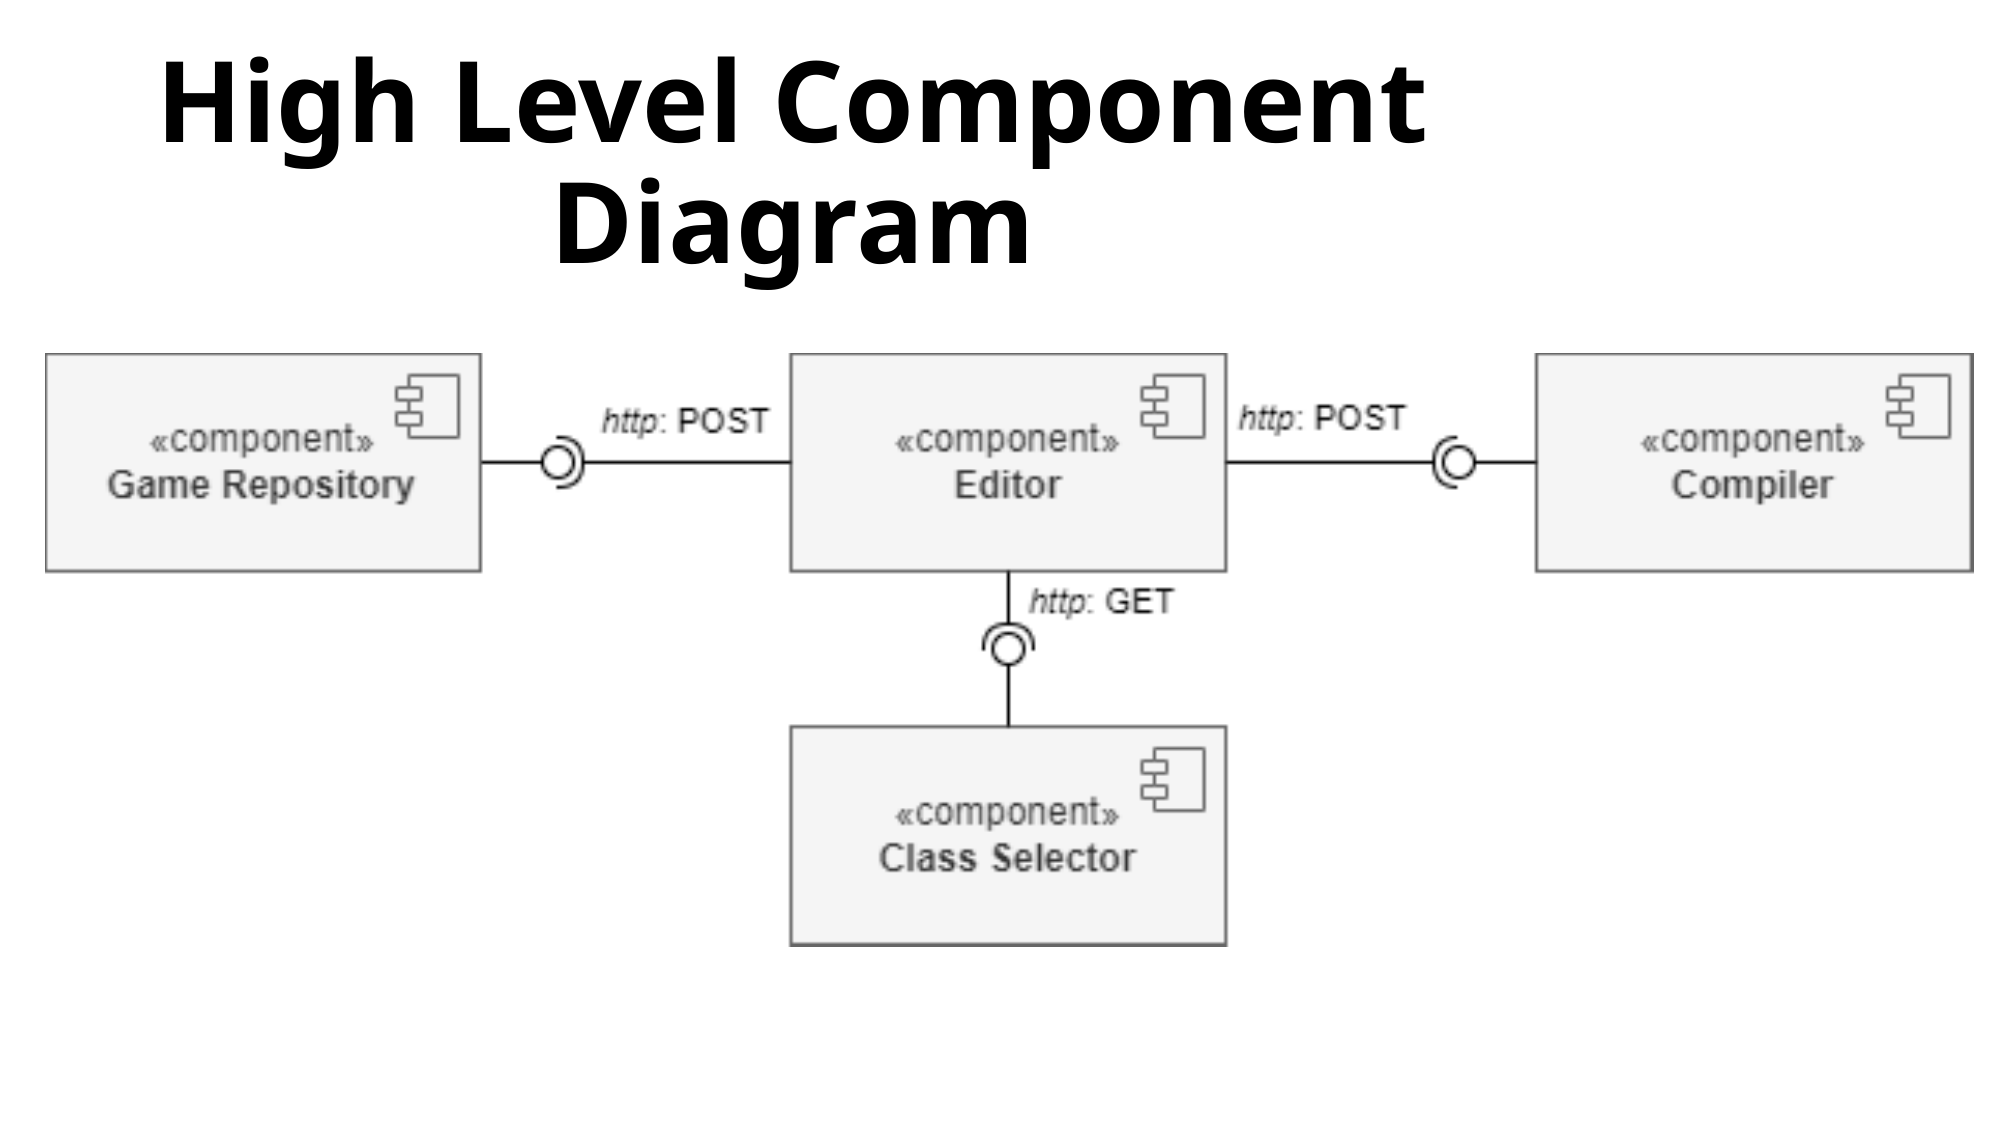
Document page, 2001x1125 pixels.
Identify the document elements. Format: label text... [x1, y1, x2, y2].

text_box High Level Component Diagram [45, 37, 1541, 325]
picture [45, 353, 1975, 947]
